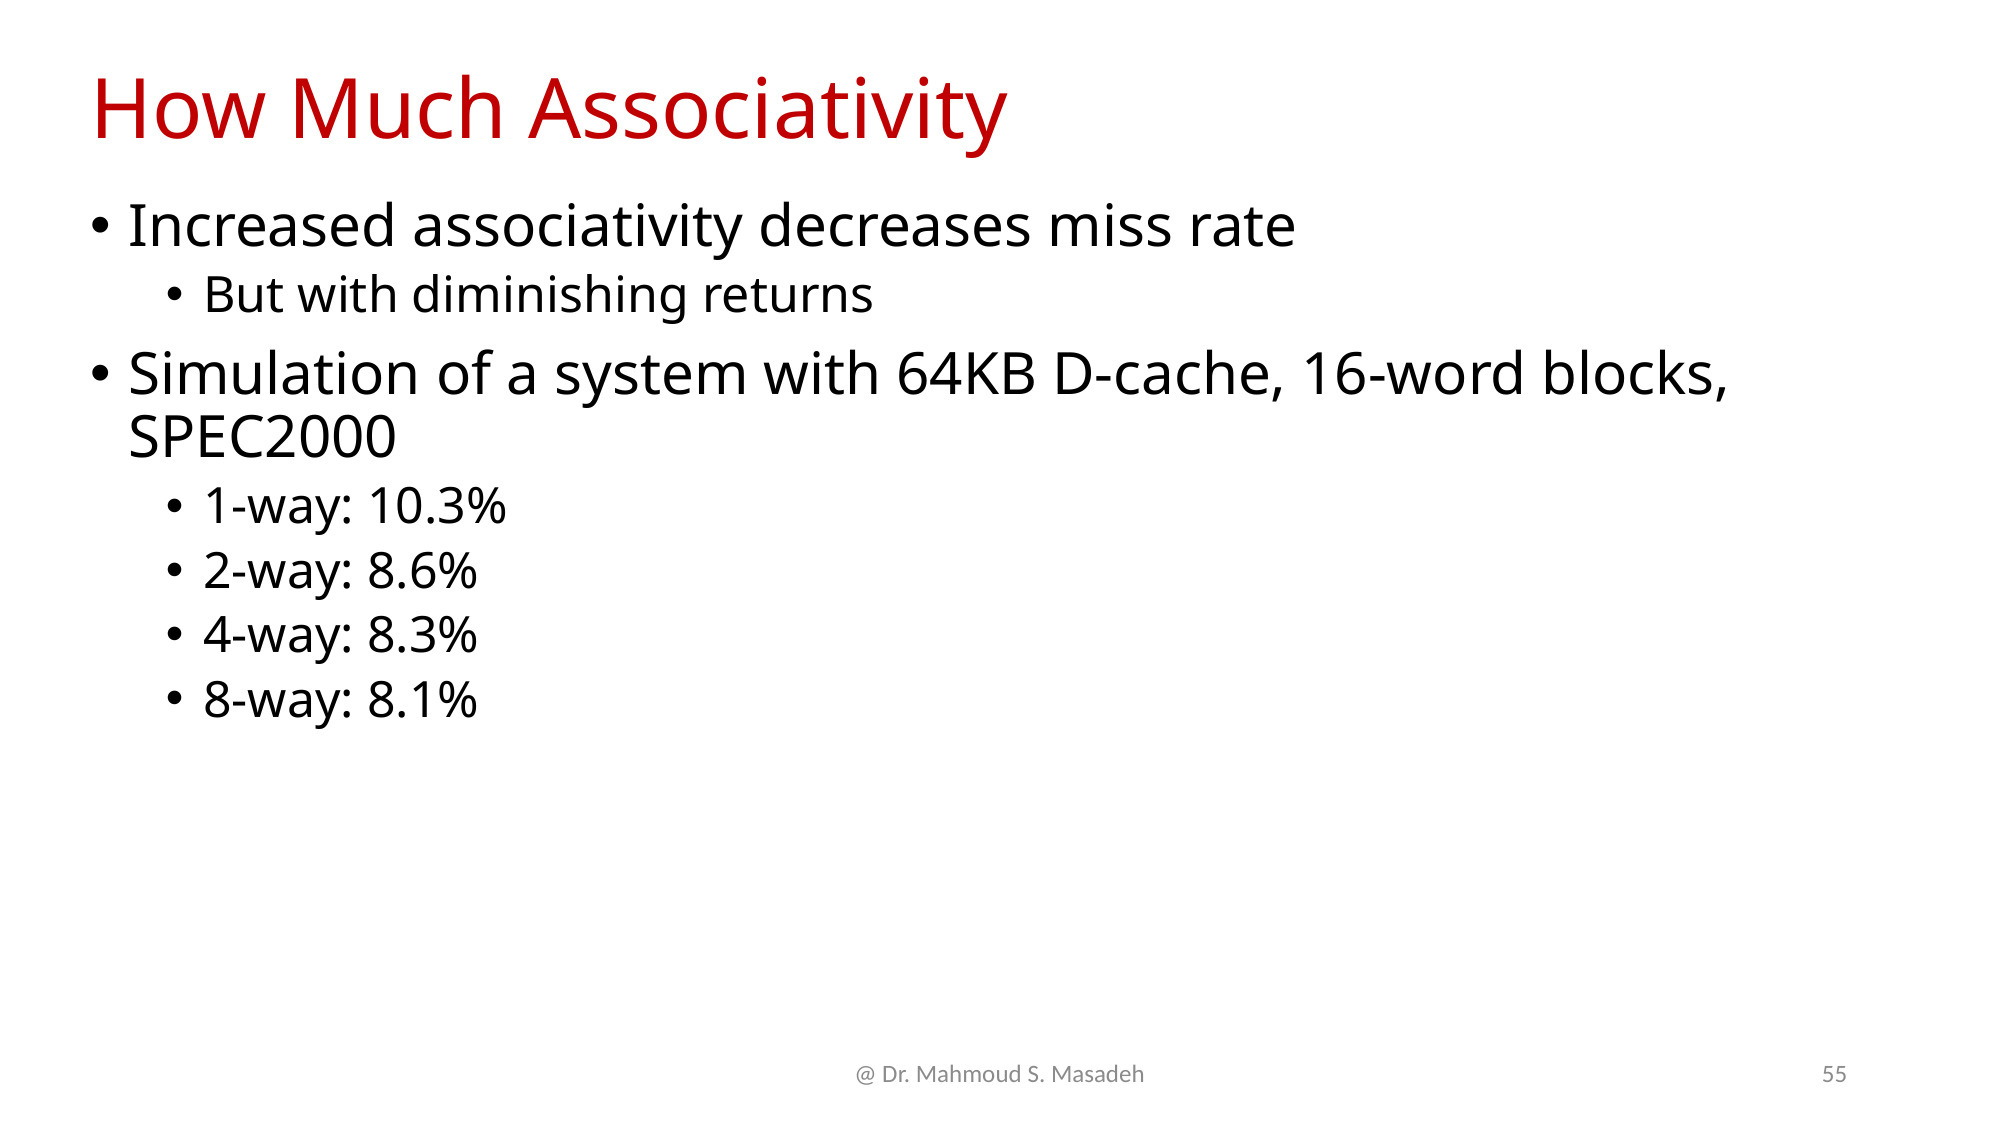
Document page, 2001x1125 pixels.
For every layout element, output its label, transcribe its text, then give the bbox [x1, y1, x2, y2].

slide_number 55 [1412, 1042, 1863, 1103]
footer @ Dr. Mahmoud S. Masadeh [662, 1042, 1338, 1103]
list Increased associativity decreases miss rate But with diminishing returns Simulation of a system with 64KB D-cache, 16-word blocks, SPEC2000 1-way: 10.3% 2-way: 8.6% 4-way: 8.3% 8-way: 8.1% [75, 188, 1863, 1014]
title How Much Associativity [75, 64, 1925, 158]
